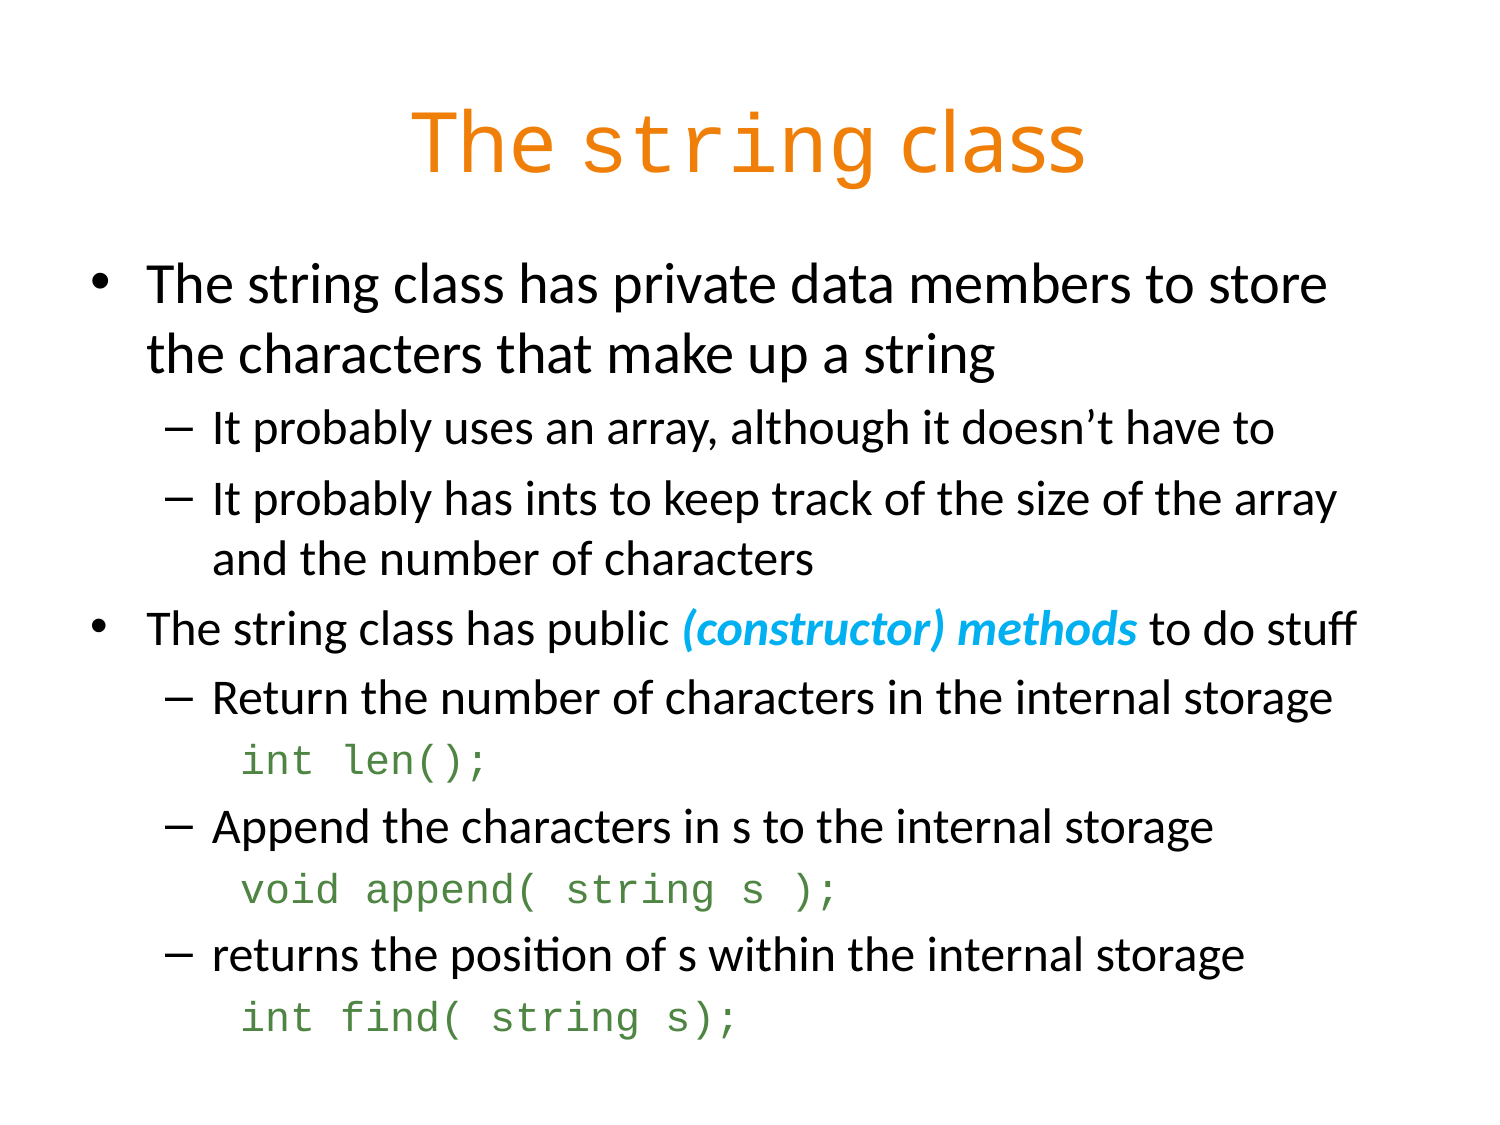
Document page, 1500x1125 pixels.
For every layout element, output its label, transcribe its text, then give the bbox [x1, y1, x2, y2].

list The string class has private data members to store the characters that make up a string It probably uses an array, although it doesn’t have to It probably has ints to keep track of the size of the array and the number of characters The string class has public (constructor) methods to do stuff Return the number of characters in the internal storage int len(); Append the characters in s to the internal storage void append( string s ); returns the position of s within the internal storage int find( string s); [74, 237, 1426, 1088]
title The string class [74, 44, 1426, 233]
